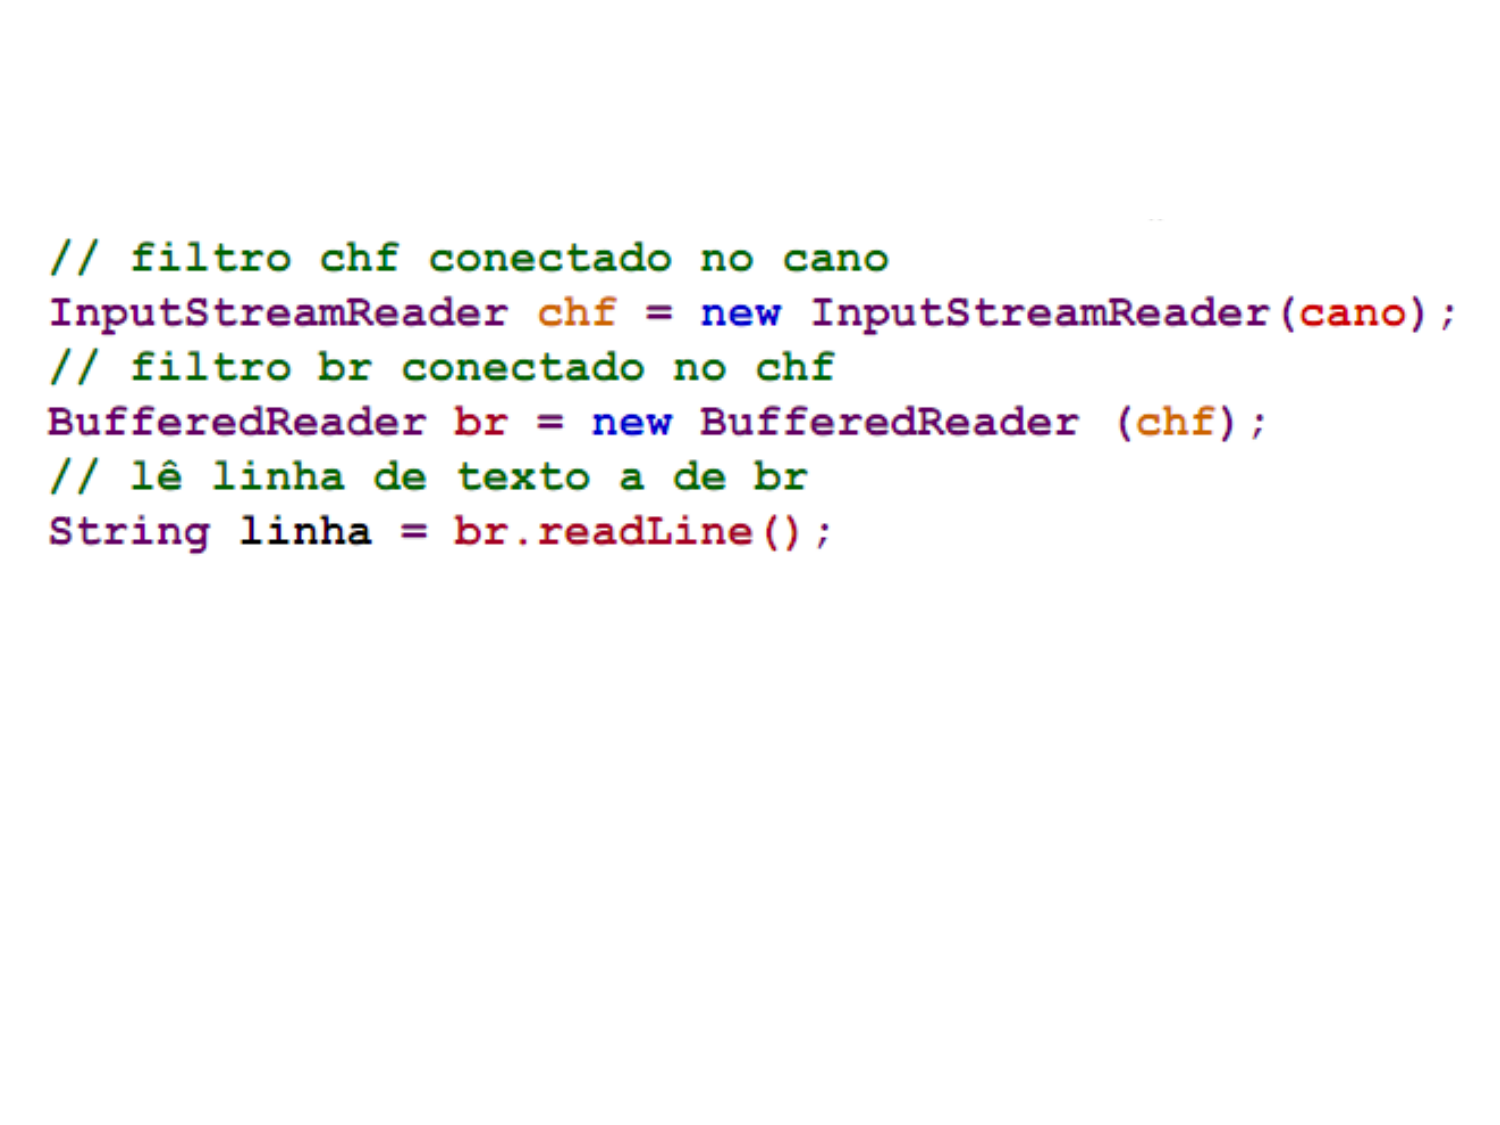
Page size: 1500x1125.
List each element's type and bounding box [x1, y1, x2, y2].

picture [40, 219, 1464, 563]
